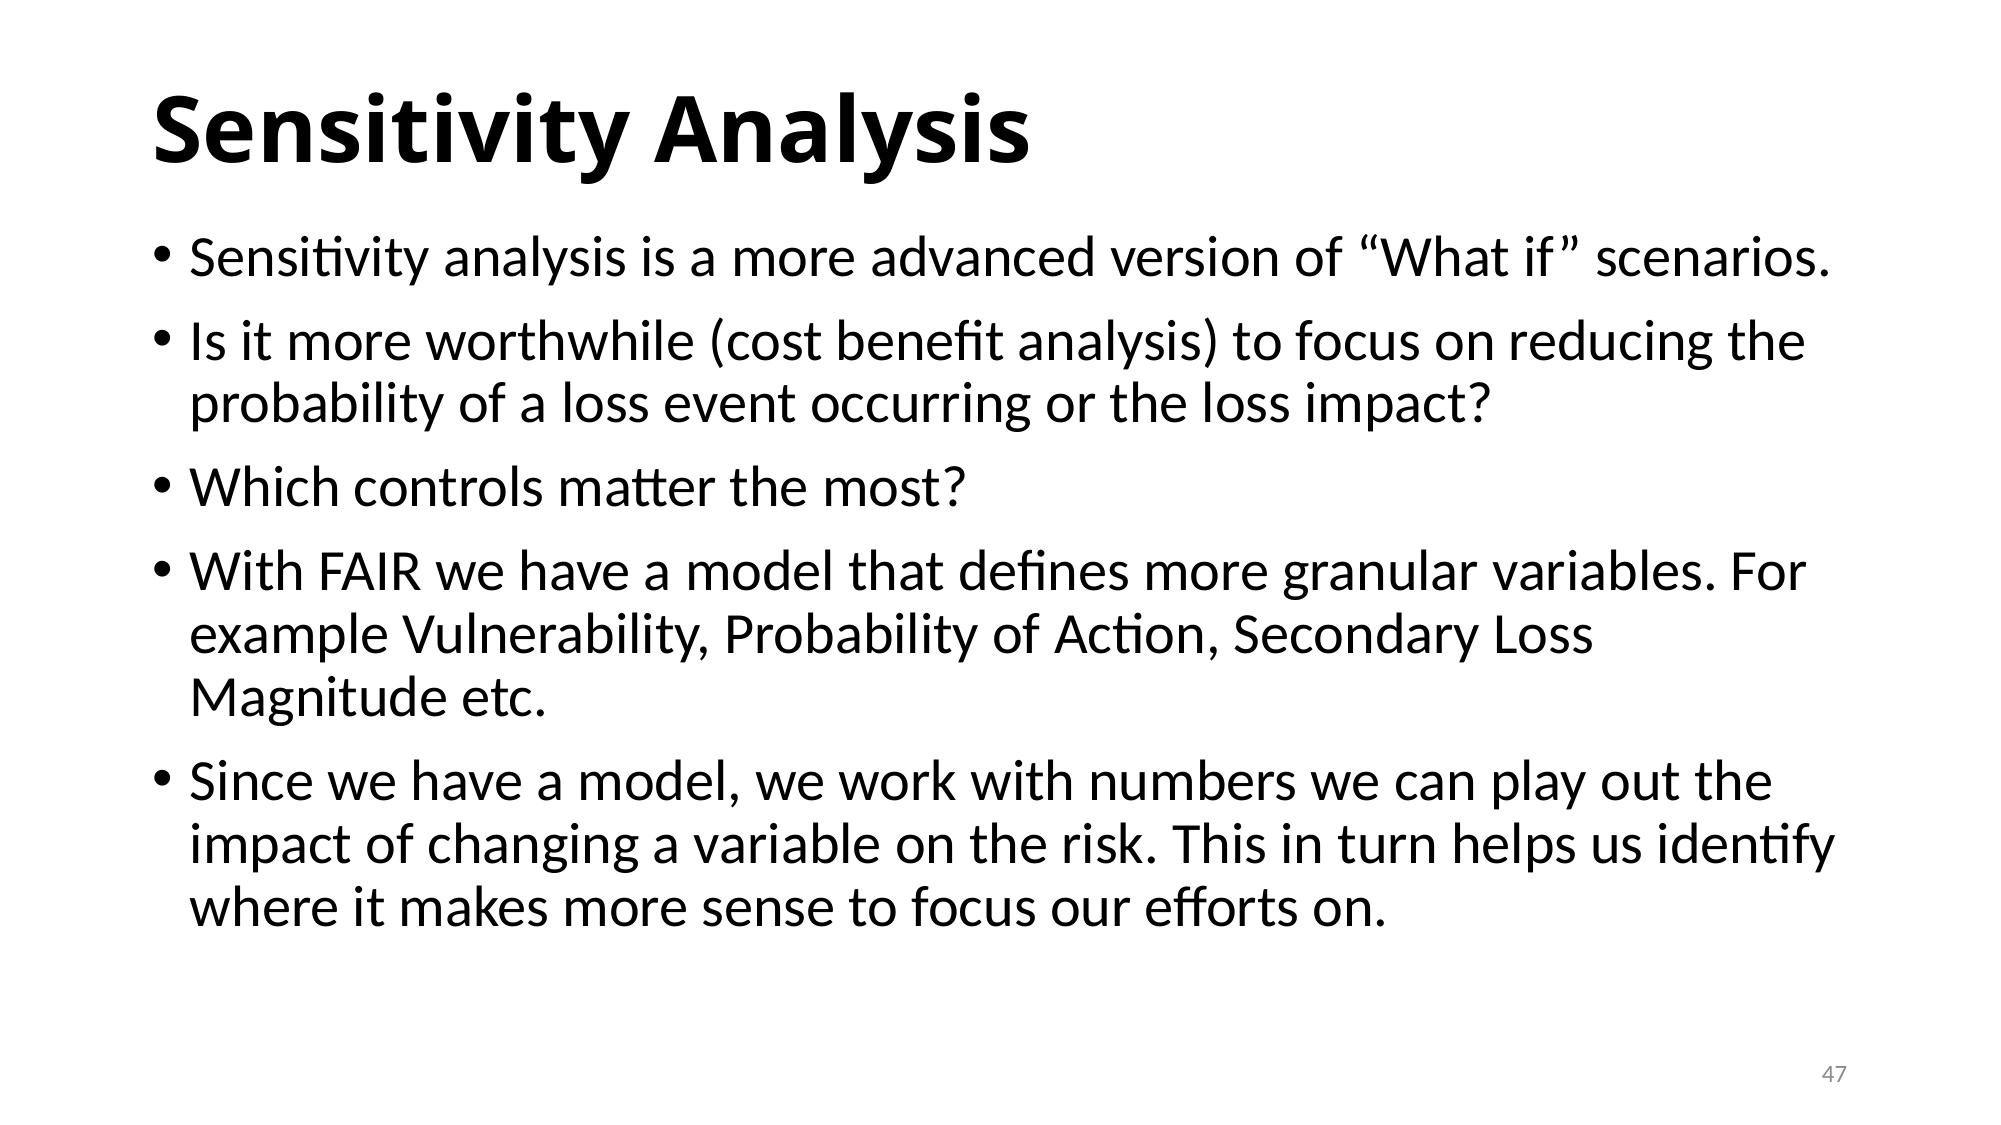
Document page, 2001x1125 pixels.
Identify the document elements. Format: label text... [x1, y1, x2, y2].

slide_number 47 [1412, 1042, 1863, 1103]
list Sensitivity analysis is a more advanced version of “What if” scenarios. Is it more worthwhile (cost benefit analysis) to focus on reducing the probability of a loss event occurring or the loss impact? Which controls matter the most? With FAIR we have a model that defines more granular variables. For example Vulnerability, Probability of Action, Secondary Loss Magnitude etc. Since we have a model, we work with numbers we can play out the impact of changing a variable on the risk. This in turn helps us identify where it makes more sense to focus our efforts on. [137, 218, 1863, 1014]
title Sensitivity Analysis [137, 59, 1863, 207]
